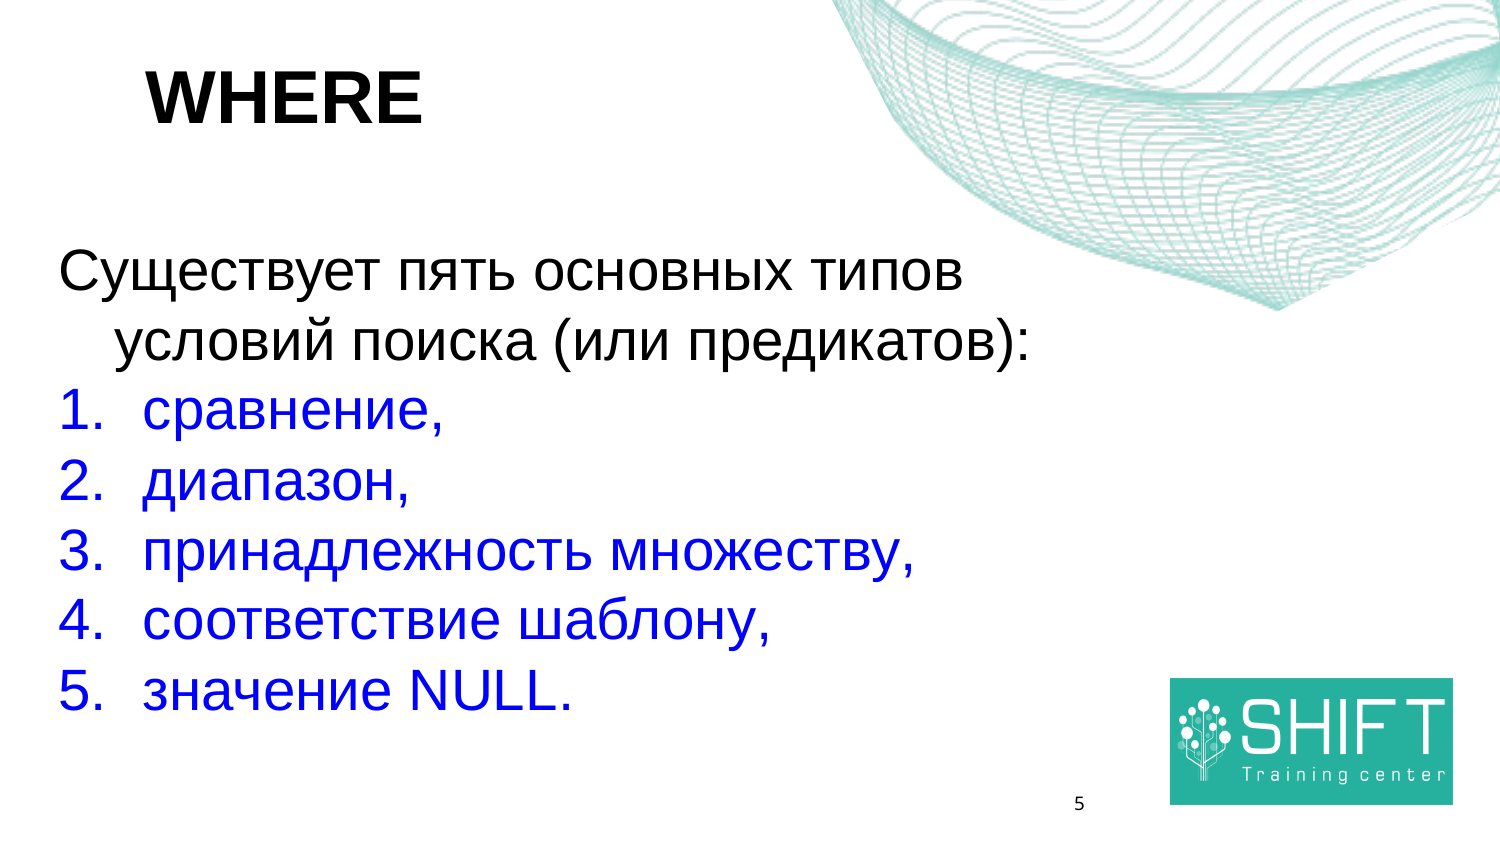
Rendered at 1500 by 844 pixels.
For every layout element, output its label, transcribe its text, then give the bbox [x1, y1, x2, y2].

text_box WHERE [131, 40, 441, 146]
slide_number 5 [1059, 782, 1397, 827]
picture [1169, 678, 1453, 805]
text_box Существует пять основных типов условий поиска (или предикатов): сравнение, диапазон, принадлежность множеству, соответствие шаблону, значение NULL. [43, 224, 1112, 729]
